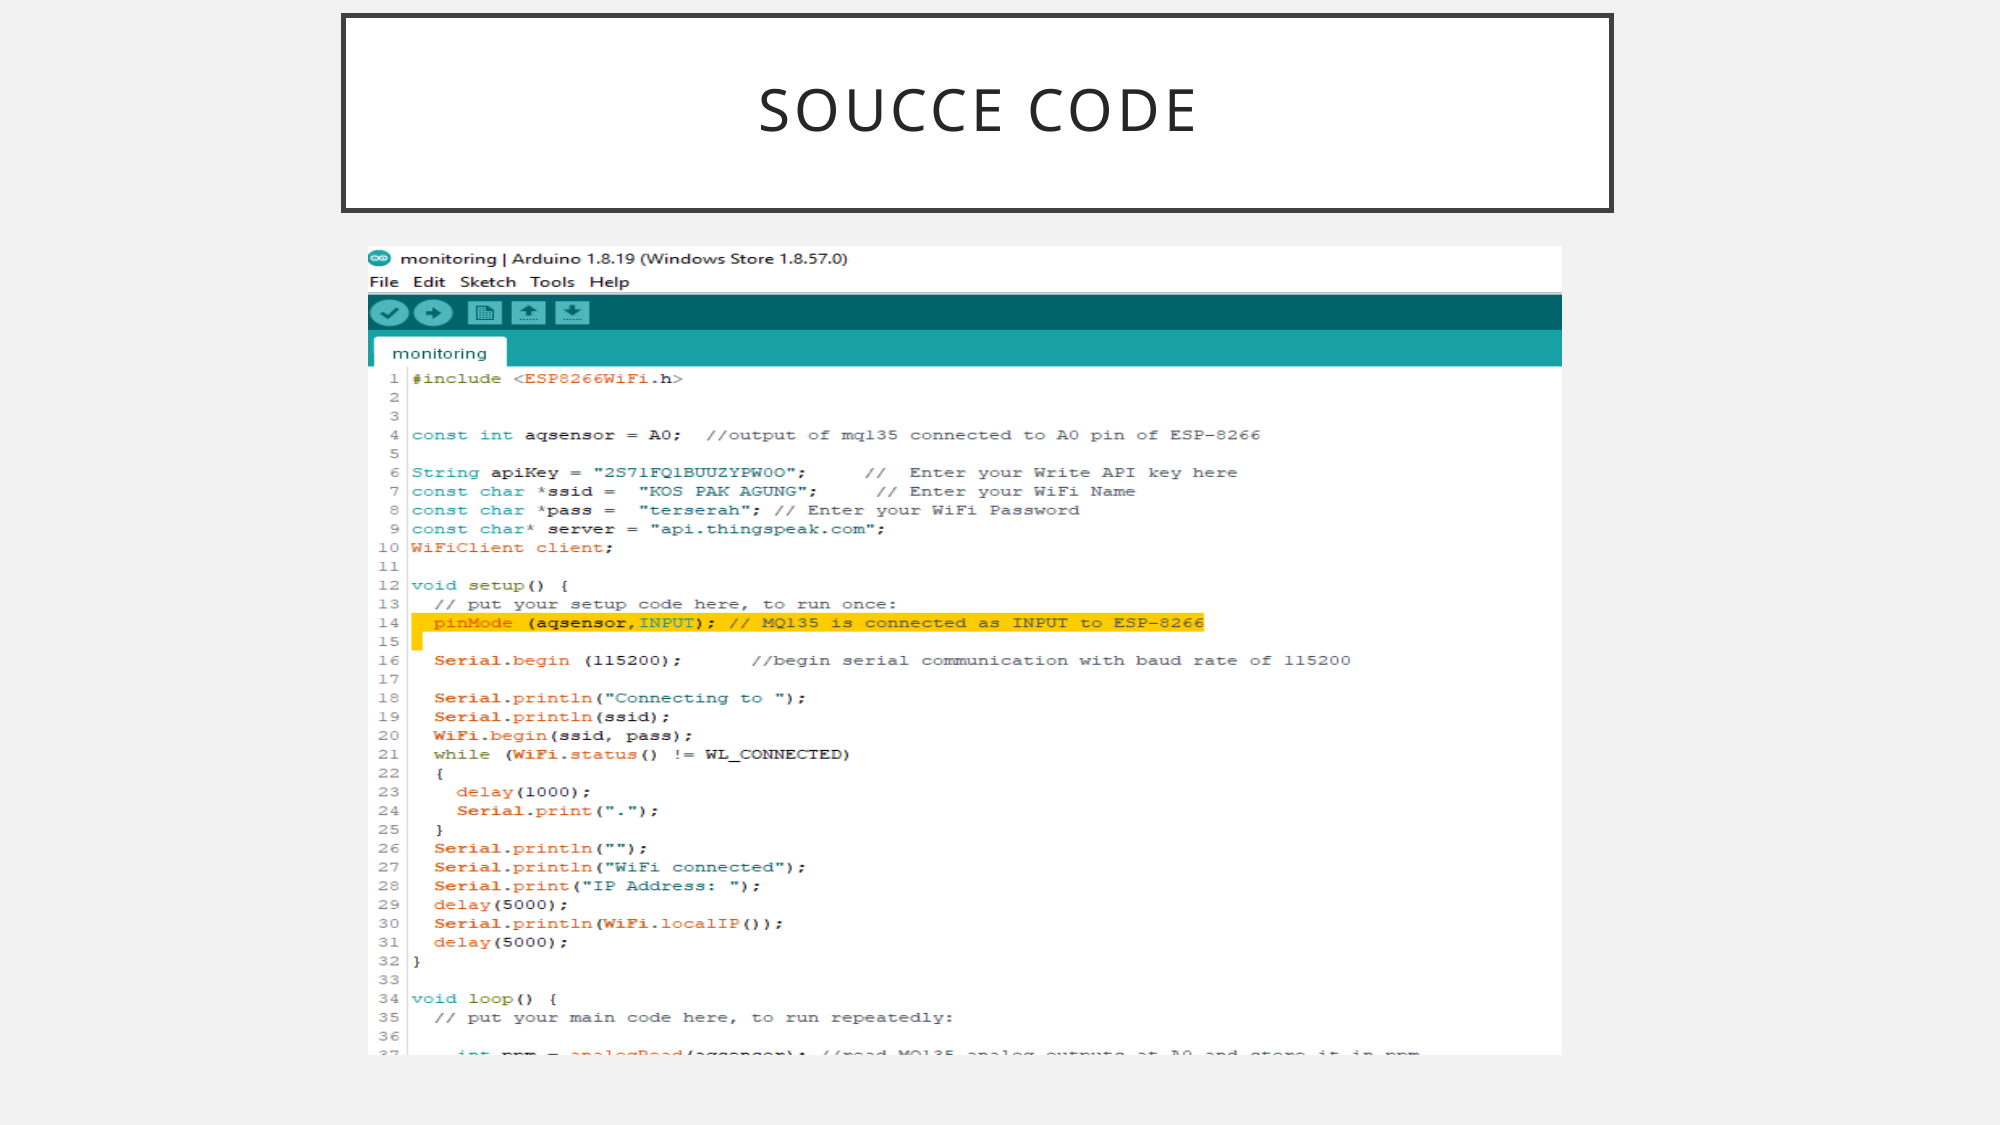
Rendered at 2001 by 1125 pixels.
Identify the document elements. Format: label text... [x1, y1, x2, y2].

title Soucce code [341, 13, 1614, 213]
picture [368, 246, 1562, 1055]
